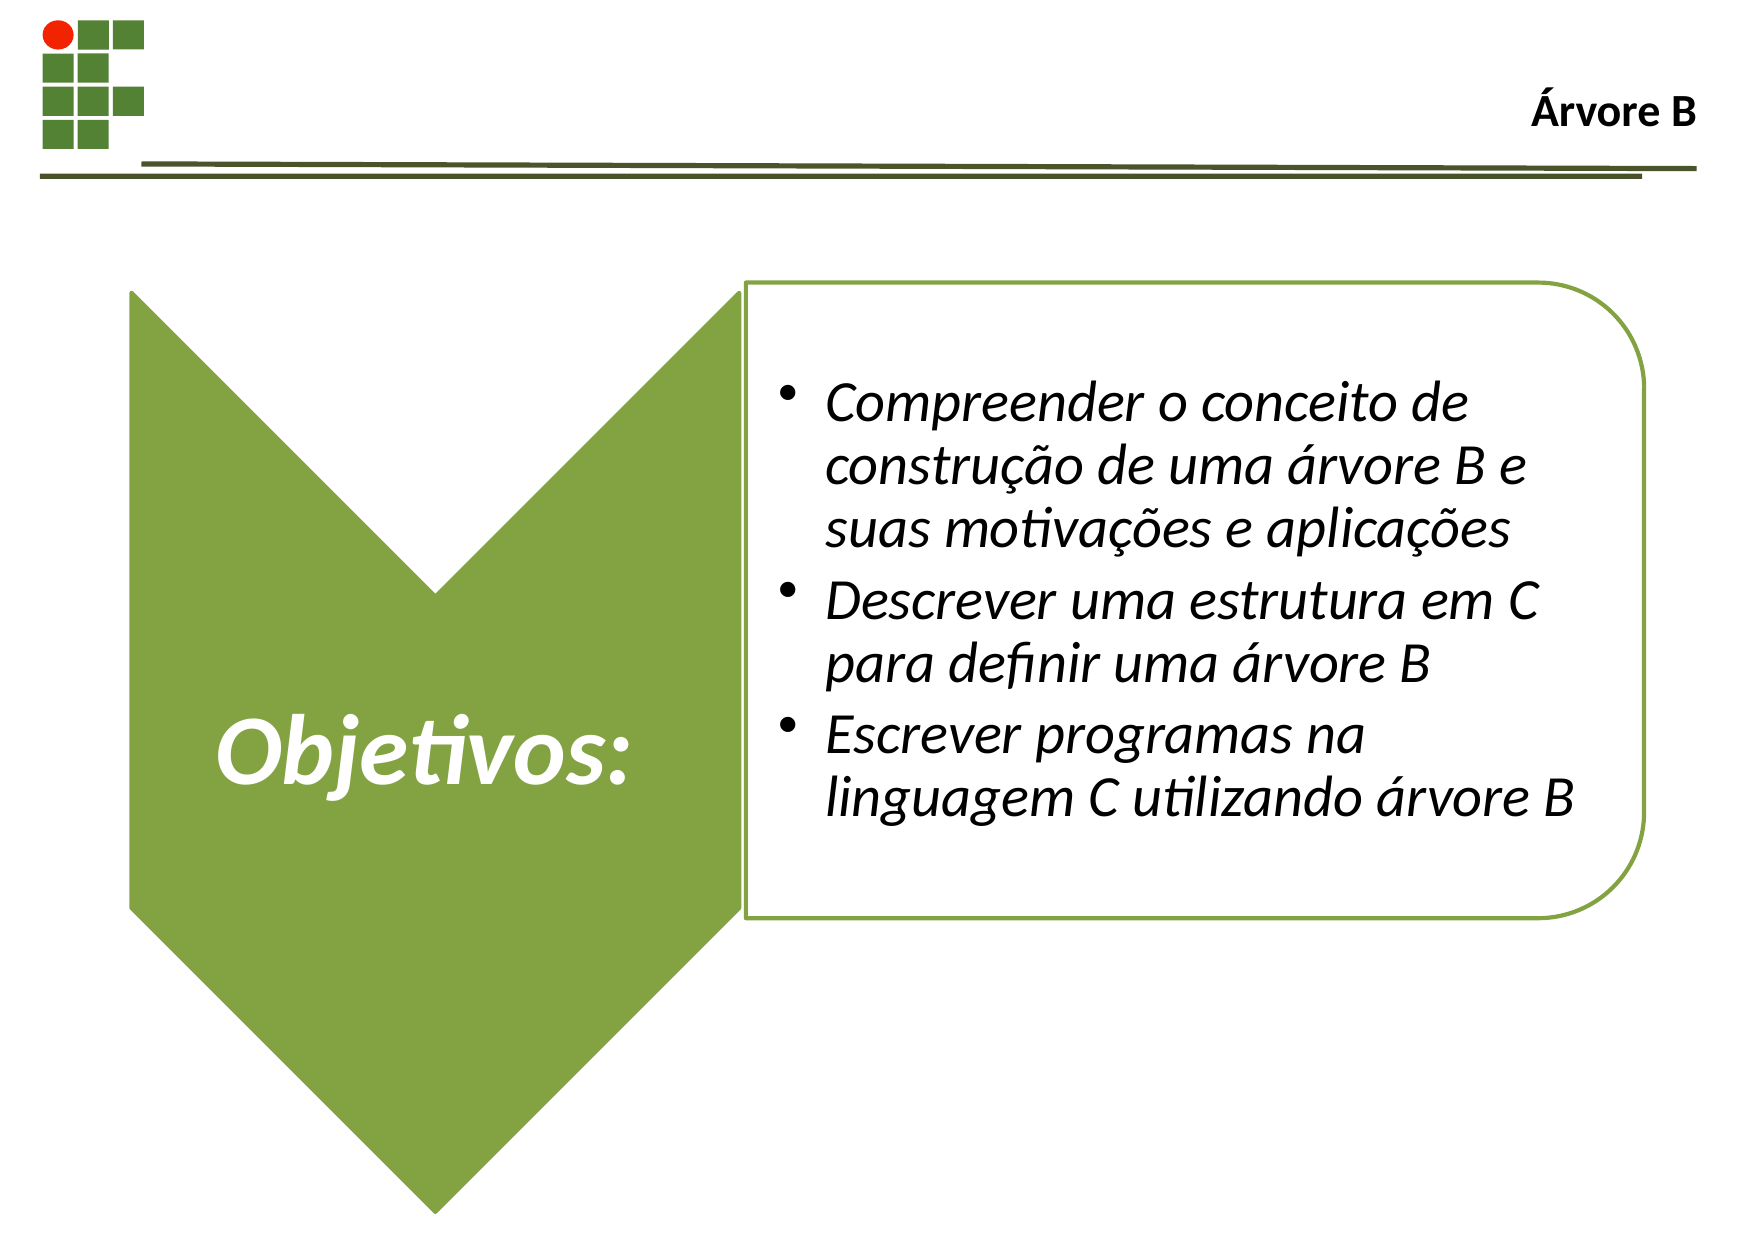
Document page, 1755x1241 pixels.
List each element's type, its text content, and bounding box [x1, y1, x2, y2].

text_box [127, 281, 1648, 1213]
title Árvore B [907, 73, 1712, 155]
